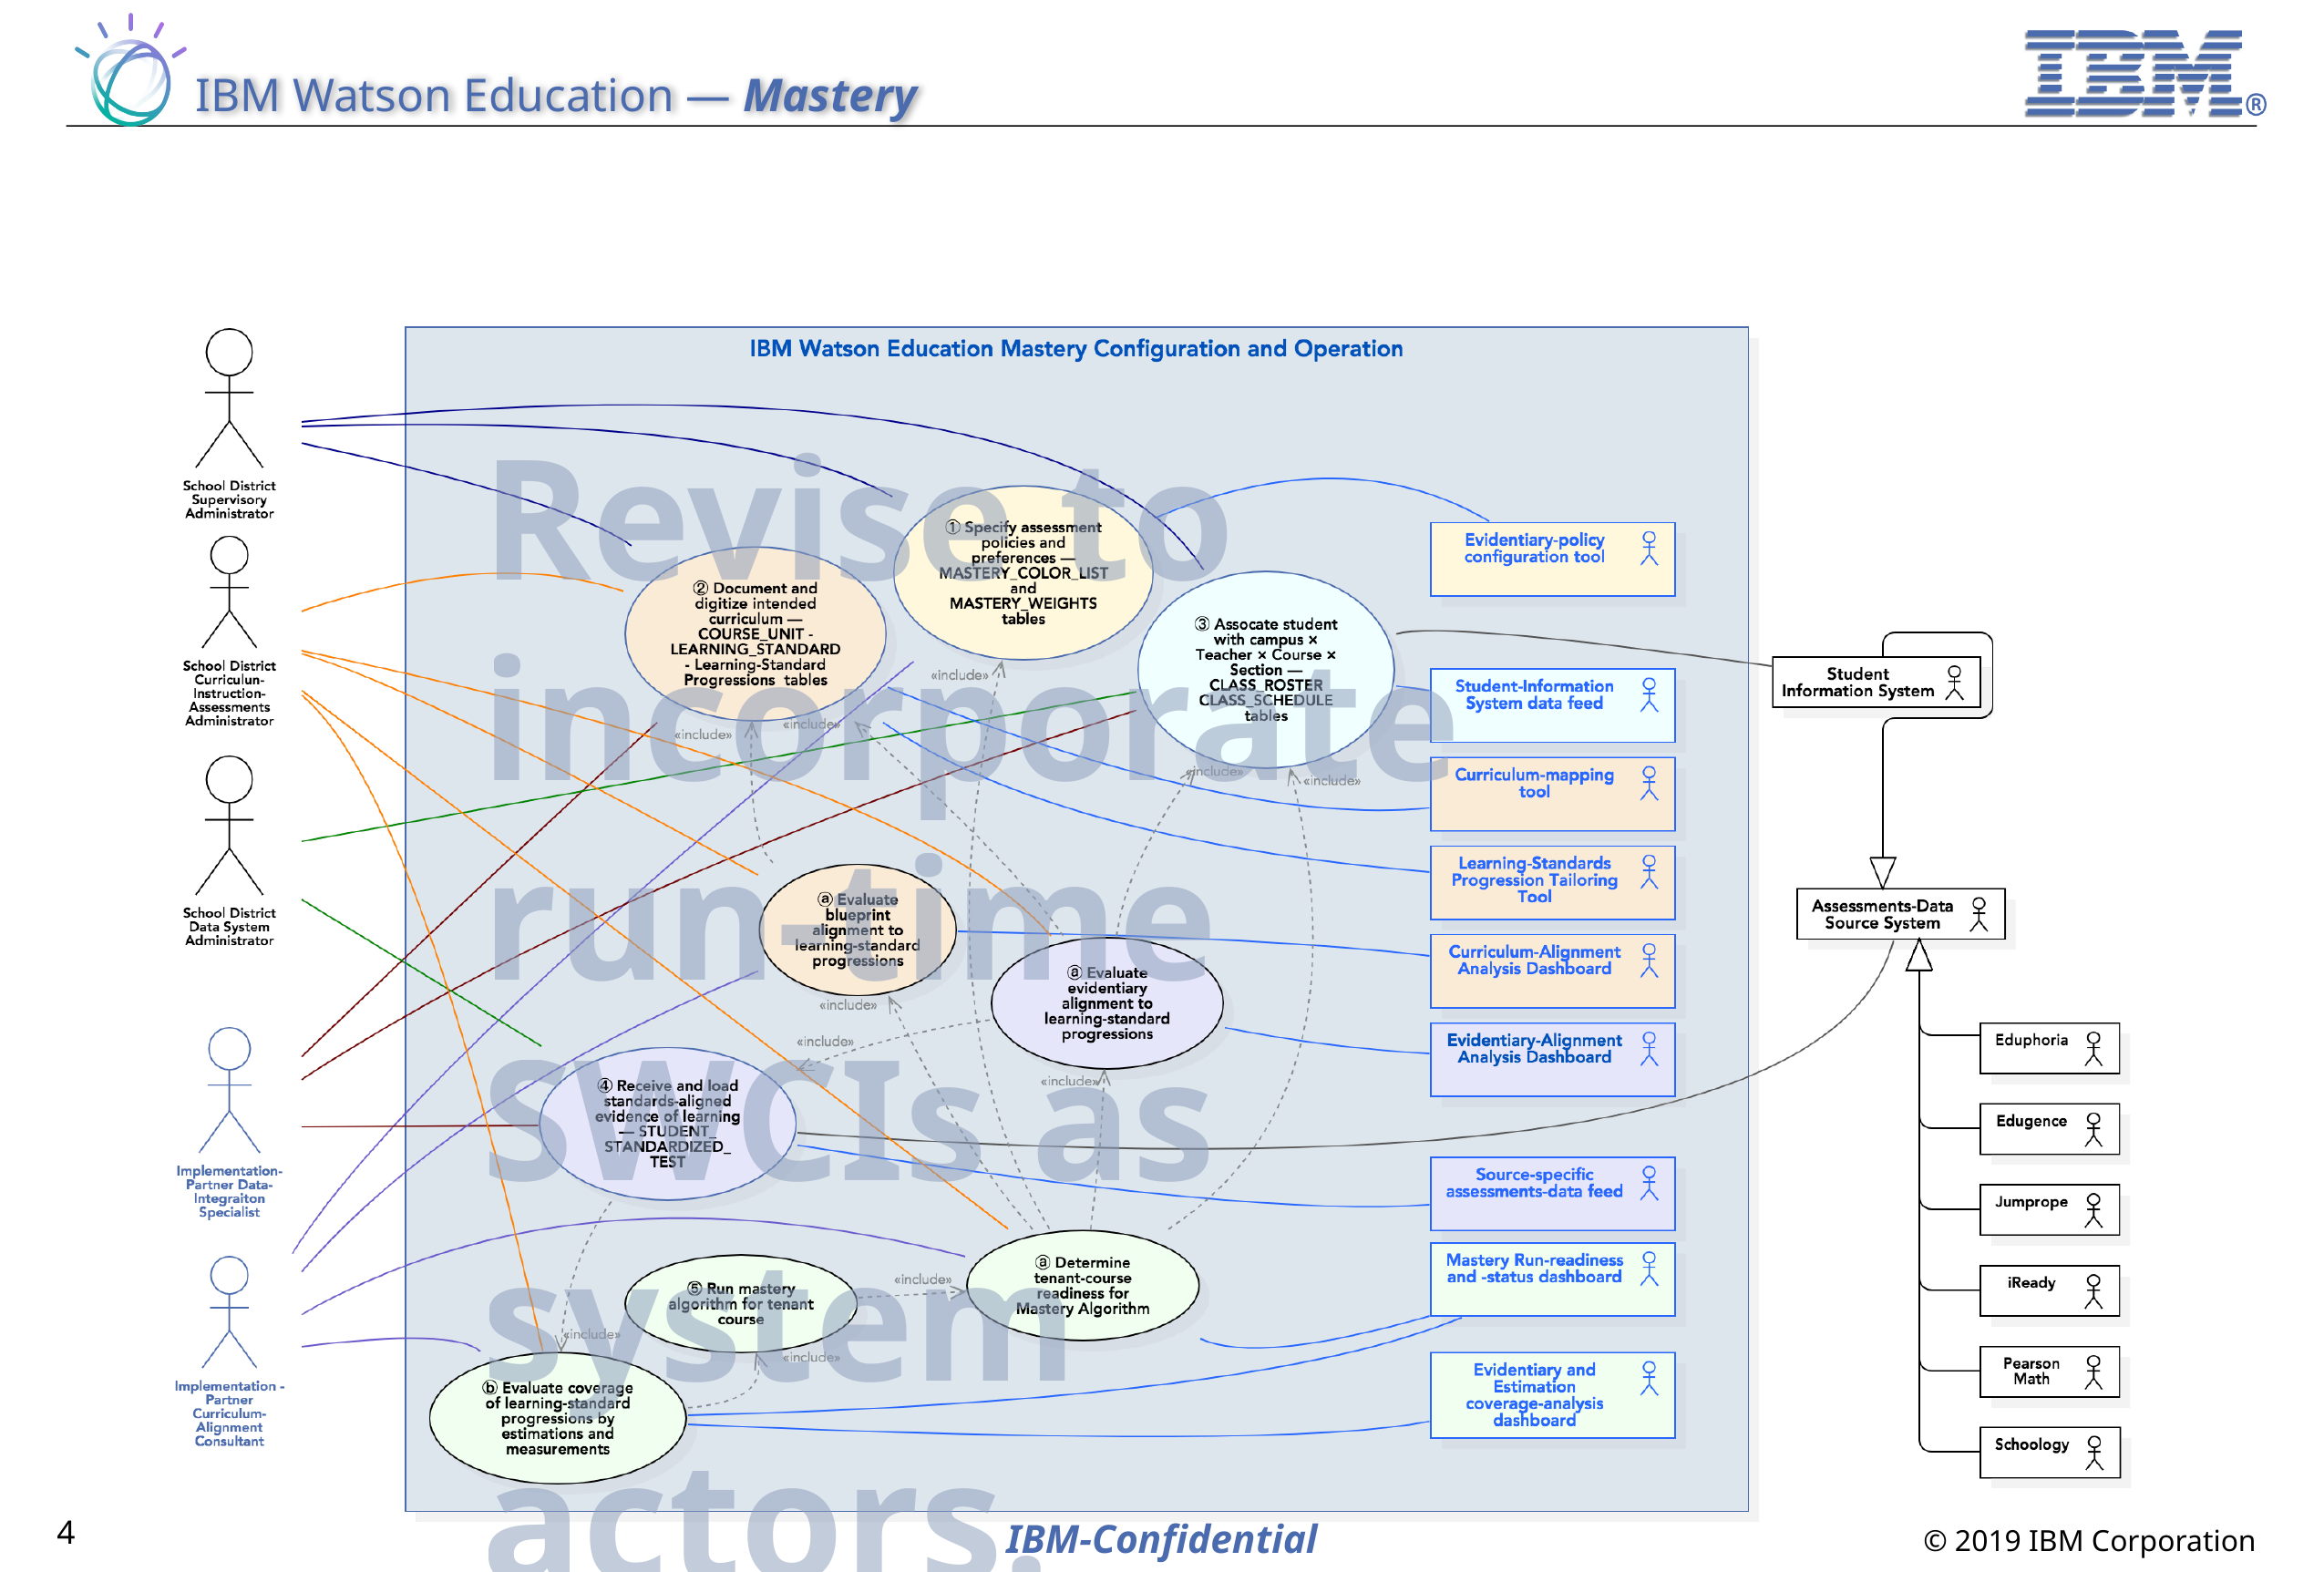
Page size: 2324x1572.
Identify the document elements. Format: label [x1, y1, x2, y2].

picture [144, 312, 2180, 1572]
picture [2023, 30, 2267, 118]
picture [75, 13, 187, 127]
